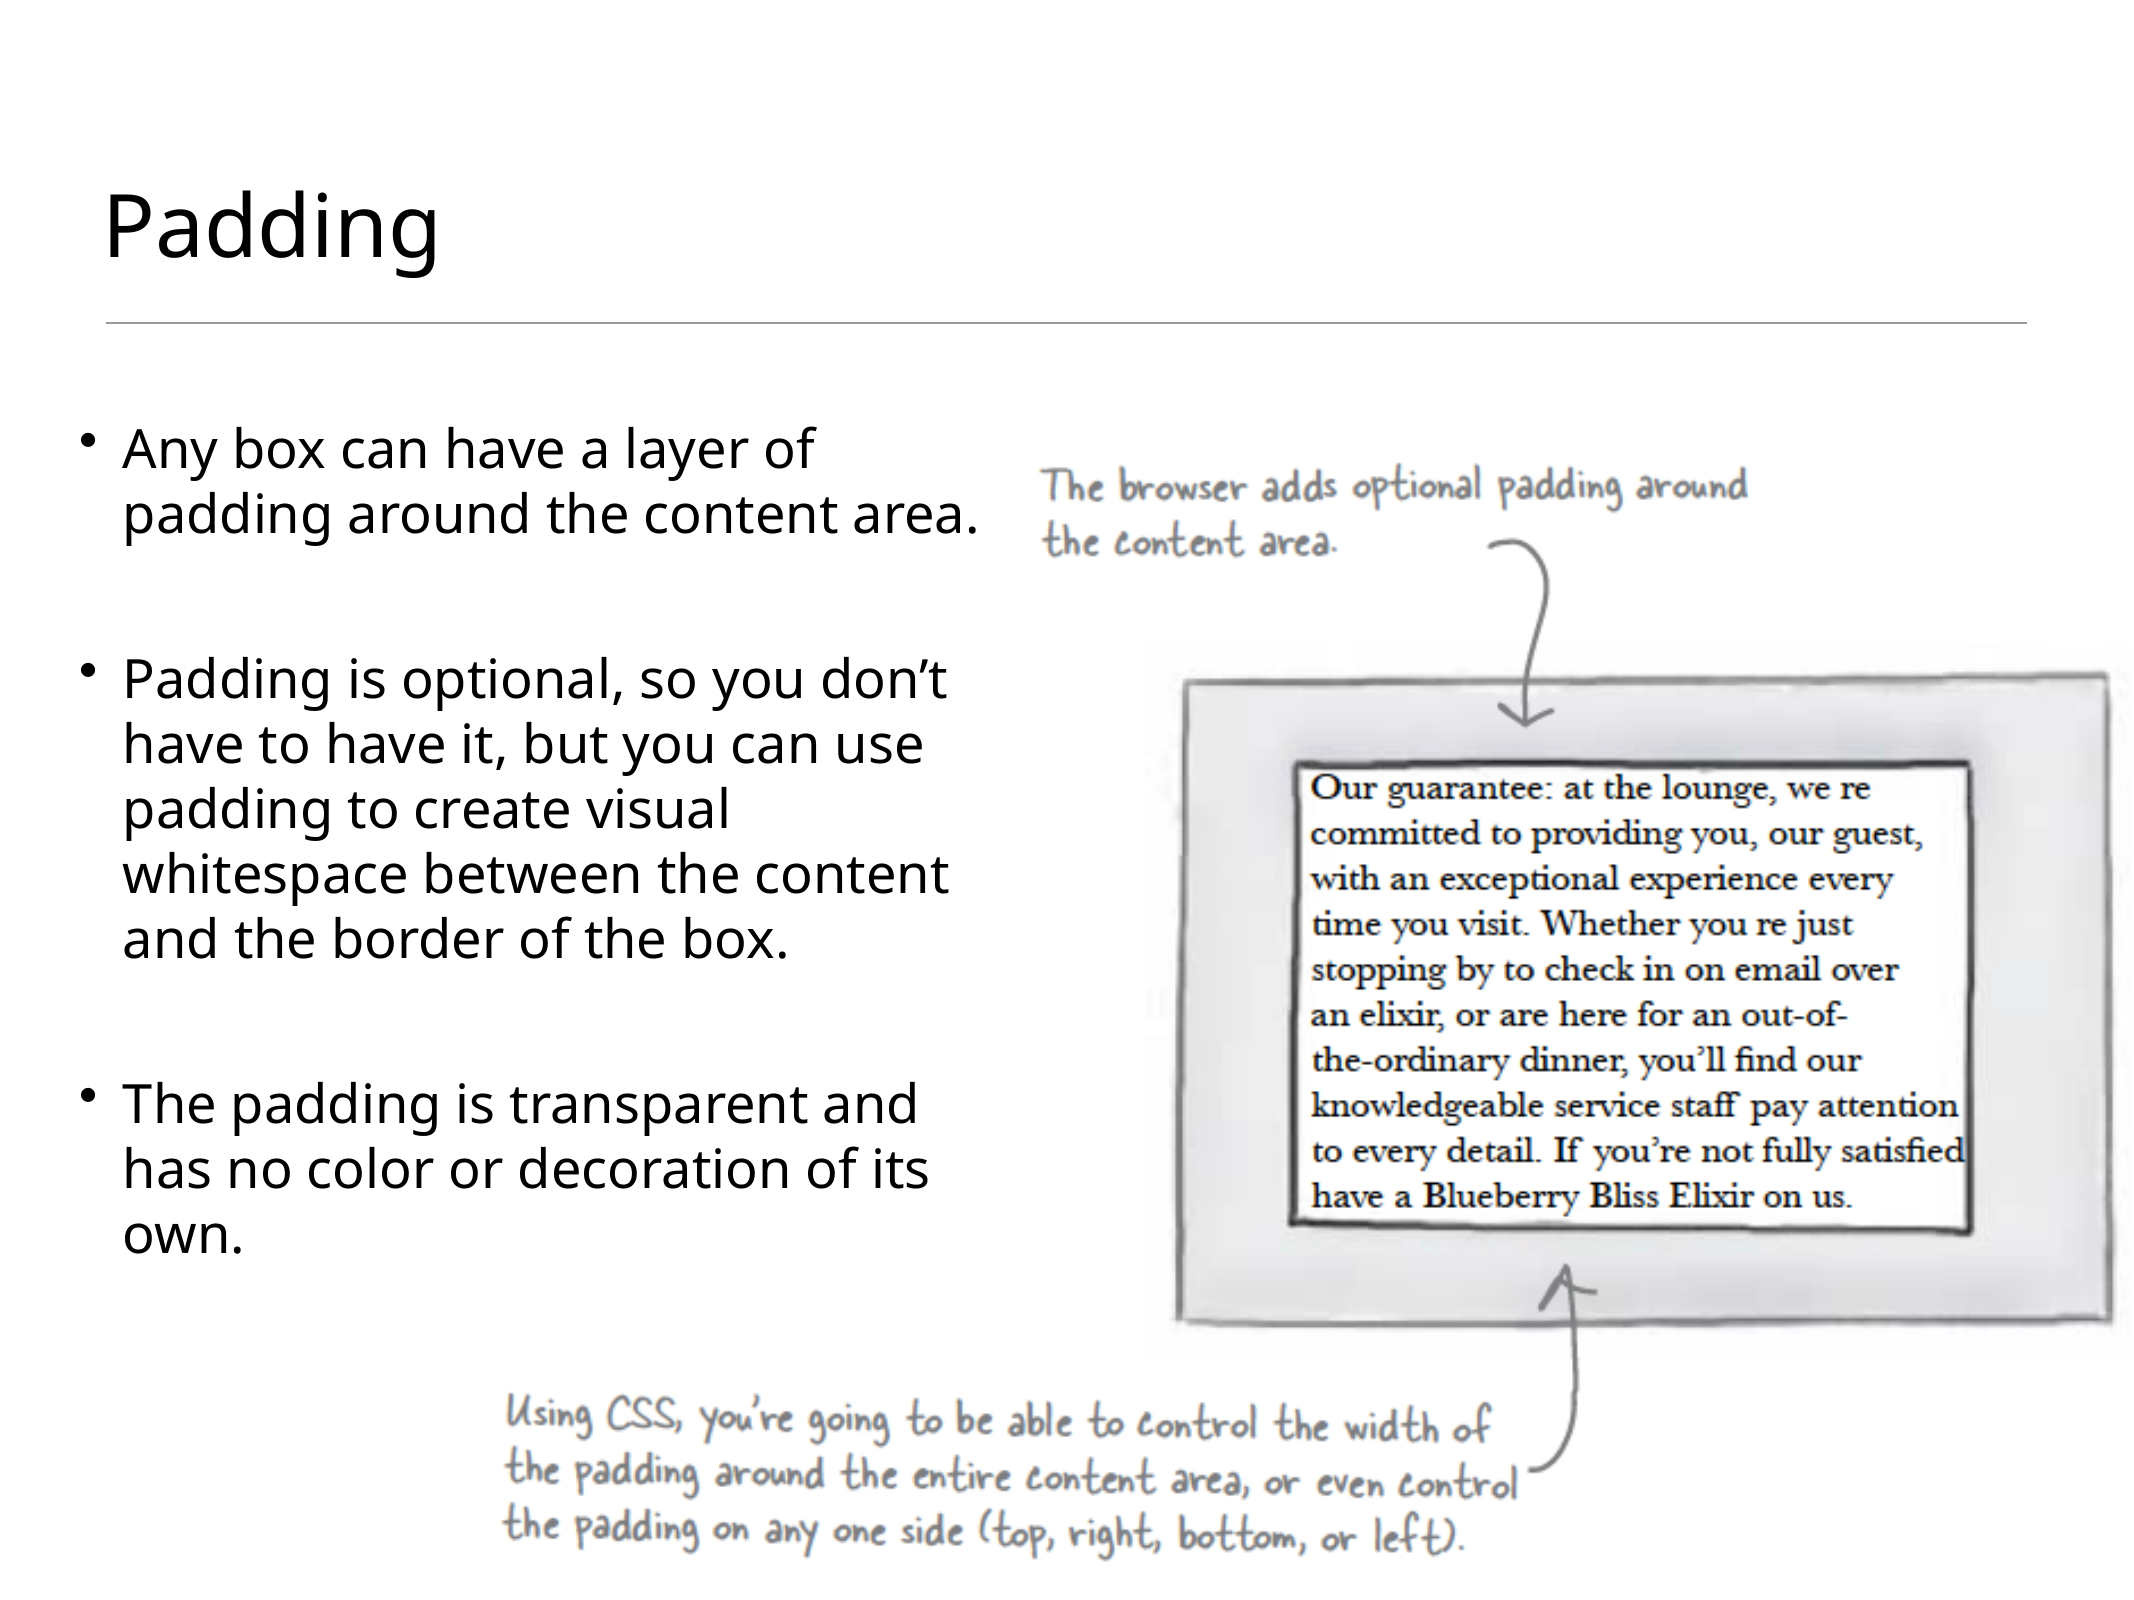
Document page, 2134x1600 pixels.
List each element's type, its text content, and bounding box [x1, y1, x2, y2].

list Any box can have a layer of padding around the content area. Padding is optional, so you don’t have to have it, but you can use padding to create visual whitespace between the content and the border of the box. The padding is transparent and has no color or decoration of its own. [70, 405, 1018, 1338]
picture [491, 441, 2134, 1600]
title Padding [93, 53, 2041, 284]
